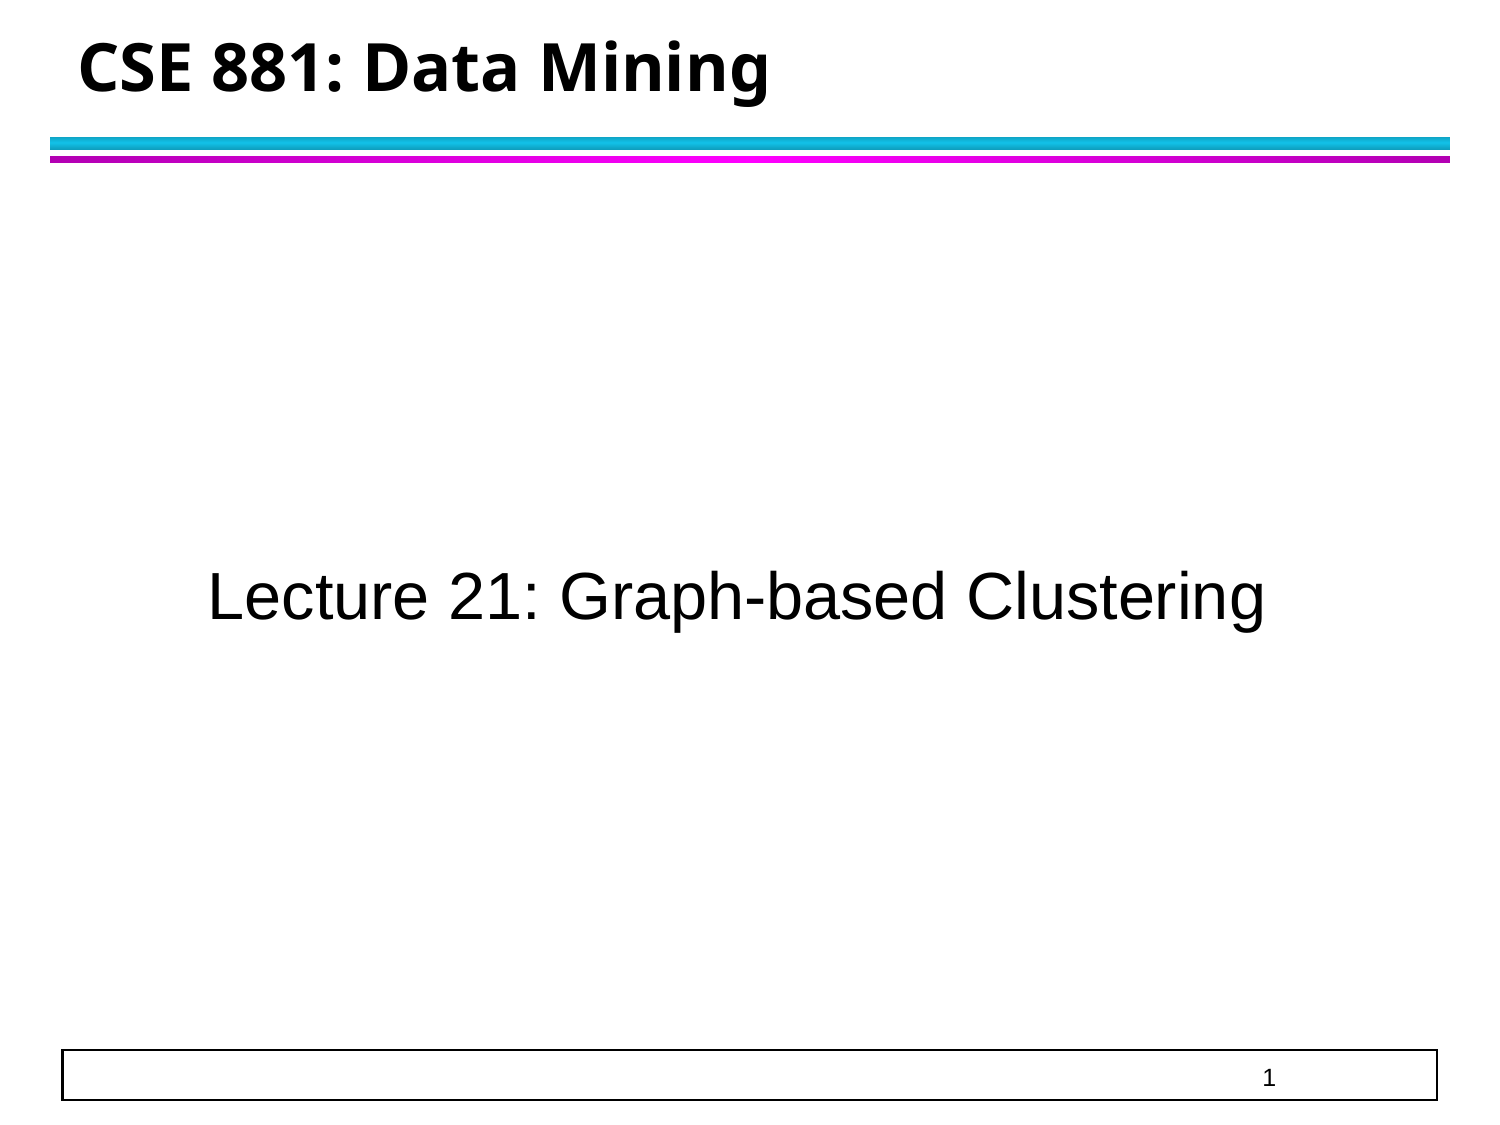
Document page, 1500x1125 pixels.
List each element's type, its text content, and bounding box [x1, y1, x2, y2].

title CSE 881: Data Mining [61, 24, 1422, 113]
text_box Lecture 21: Graph-based Clustering [62, 545, 1413, 720]
